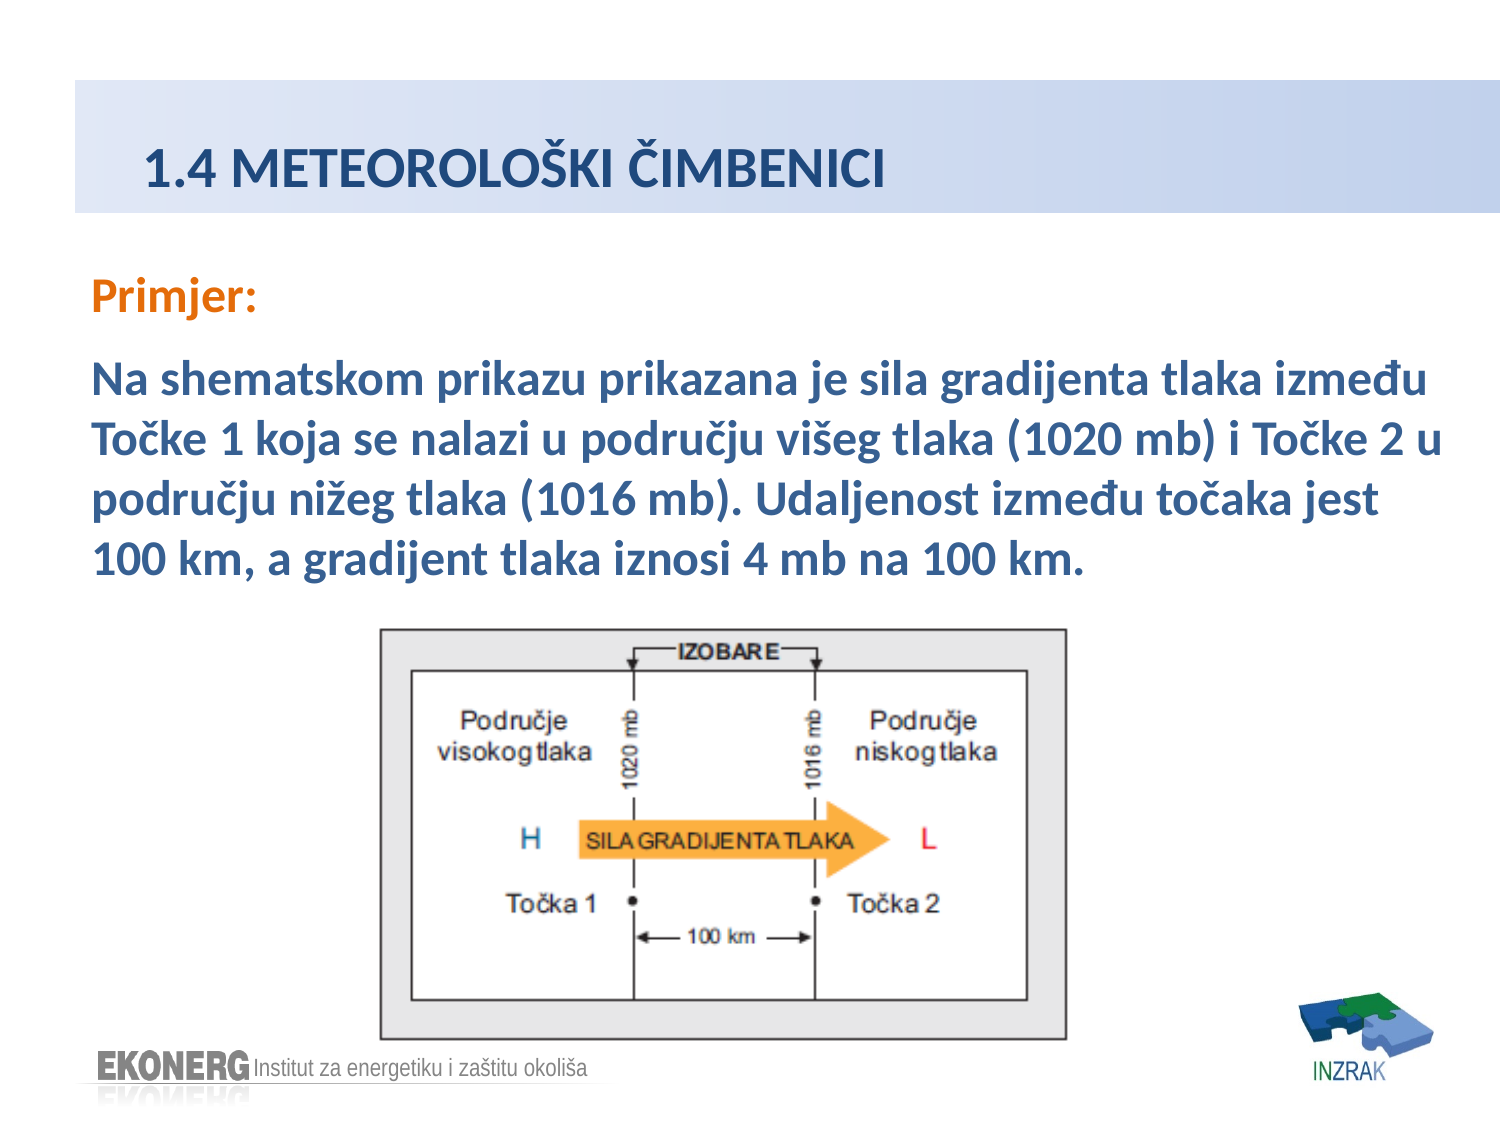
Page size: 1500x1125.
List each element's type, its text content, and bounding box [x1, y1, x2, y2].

picture [1298, 992, 1434, 1088]
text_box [61, 1038, 636, 1112]
text_box Na shematskom prikazu prikazana je sila gradijenta tlaka između Točke 1 koja se nalazi u području višeg tlaka (1020 mb) i Točke 2 u području nižeg tlaka (1016 mb). Udaljenost između točaka jest 100 km, a gradijent tlaka iznosi 4 mb na 100 km. [76, 338, 1459, 593]
title 1.4 METEOROLOŠKI ČIMBENICI [75, 80, 1500, 213]
picture [368, 620, 1082, 1051]
text_box Primjer: [76, 255, 432, 330]
